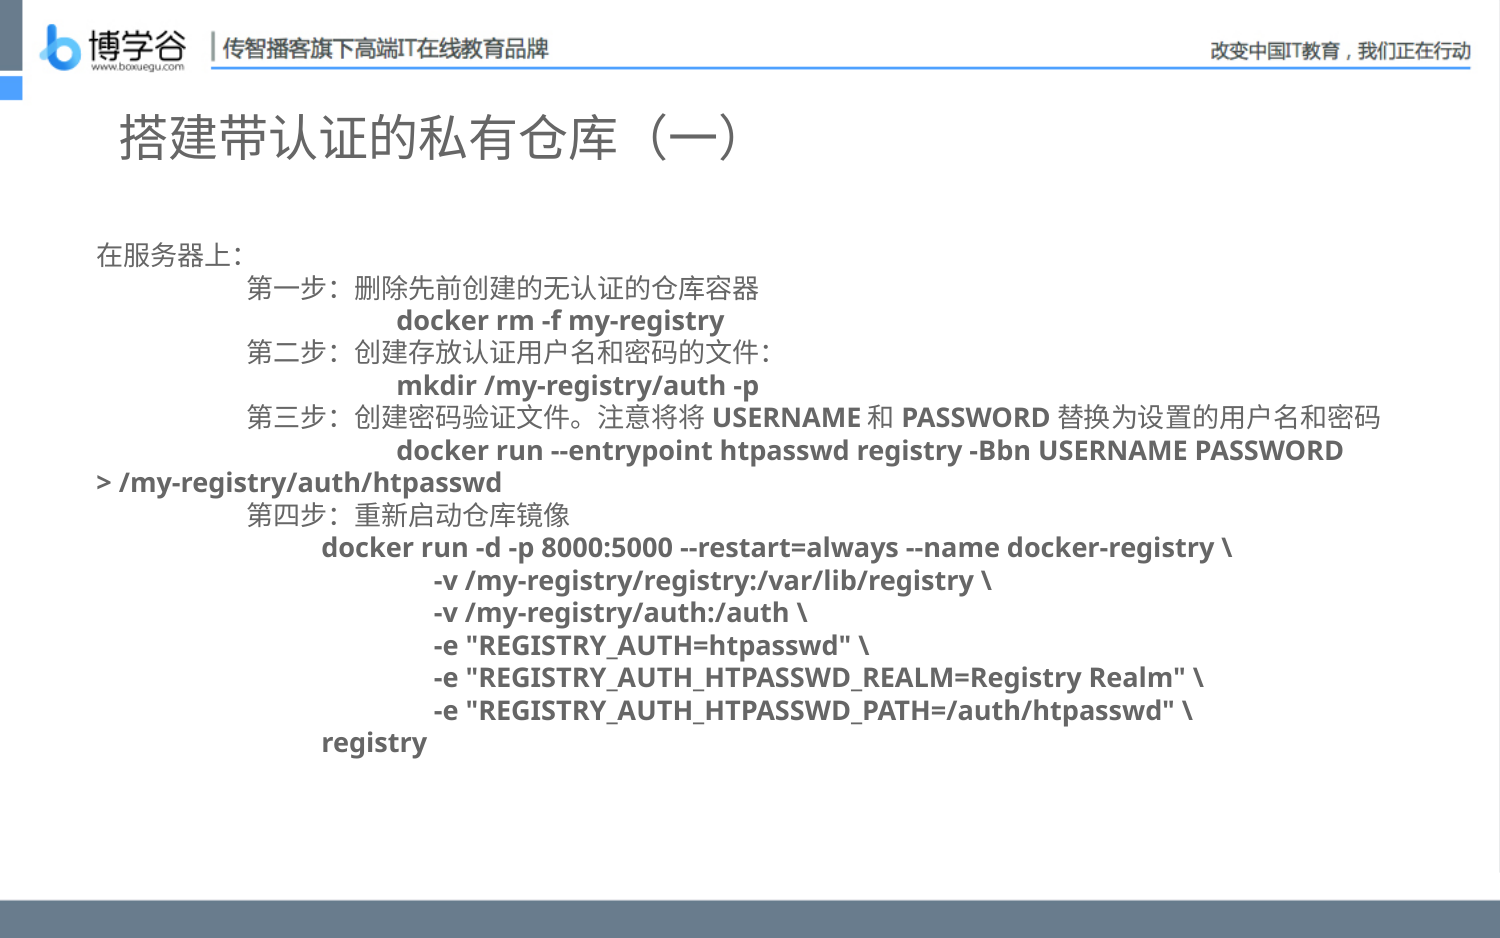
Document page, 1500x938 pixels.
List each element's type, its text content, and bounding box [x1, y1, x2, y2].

picture [0, 0, 1500, 938]
title 搭建带认证的私有仓库（一） [103, 49, 1397, 231]
text_box 在服务器上： 第一步：删除先前创建的无认证的仓库容器 docker rm -f my-registry 第二步：创建存放认证用户名和密码的文件： mkdir /my-registry/auth -p 第三步：创建密码验证文件。注意将将USERNAME和PASSWORD替换为设置的用户名和密码 docker run --entrypoint htpasswd registry -Bbn USERNAME PASSWORD > /my-registry/auth/htpasswd 第四步：重新启动仓库镜像 docker run -d -p 8000:5000 --restart=always --name docker-registry \ -v /my-registry/registry:/var/lib/registry \ -v /my-registry/auth:/auth \ -e "REGISTRY_AUTH=htpasswd" \ -e "REGISTRY_AUTH_HTPASSWD_REALM=Registry Realm" \ -e "REGISTRY_AUTH_HTPASSWD_PATH=/auth/htpasswd" \ registry [81, 231, 1397, 798]
